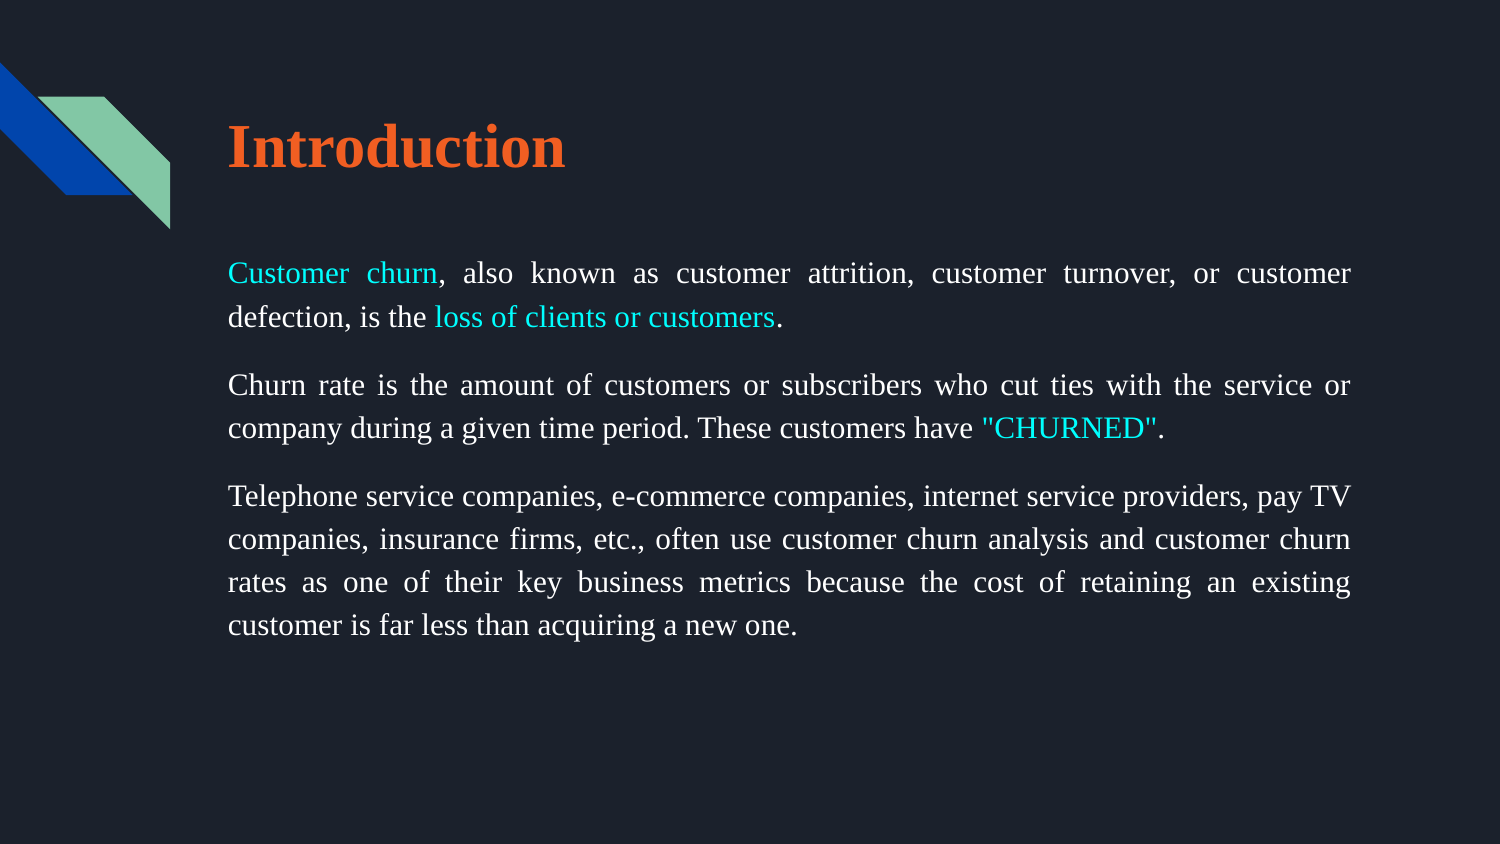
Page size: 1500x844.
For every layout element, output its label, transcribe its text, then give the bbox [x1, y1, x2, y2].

list Customer churn, also known as customer attrition, customer turnover, or customer defection, is the loss of clients or customers. Churn rate is the amount of customers or subscribers who cut ties with the service or company during a given time period. These customers have "CHURNED". Telephone service companies, e-commerce companies, internet service providers, pay TV companies, insurance firms, etc., often use customer churn analysis and customer churn rates as one of their key business metrics because the cost of retaining an existing customer is far less than acquiring a new one. [212, 232, 1368, 710]
title Introduction [212, 89, 1368, 232]
